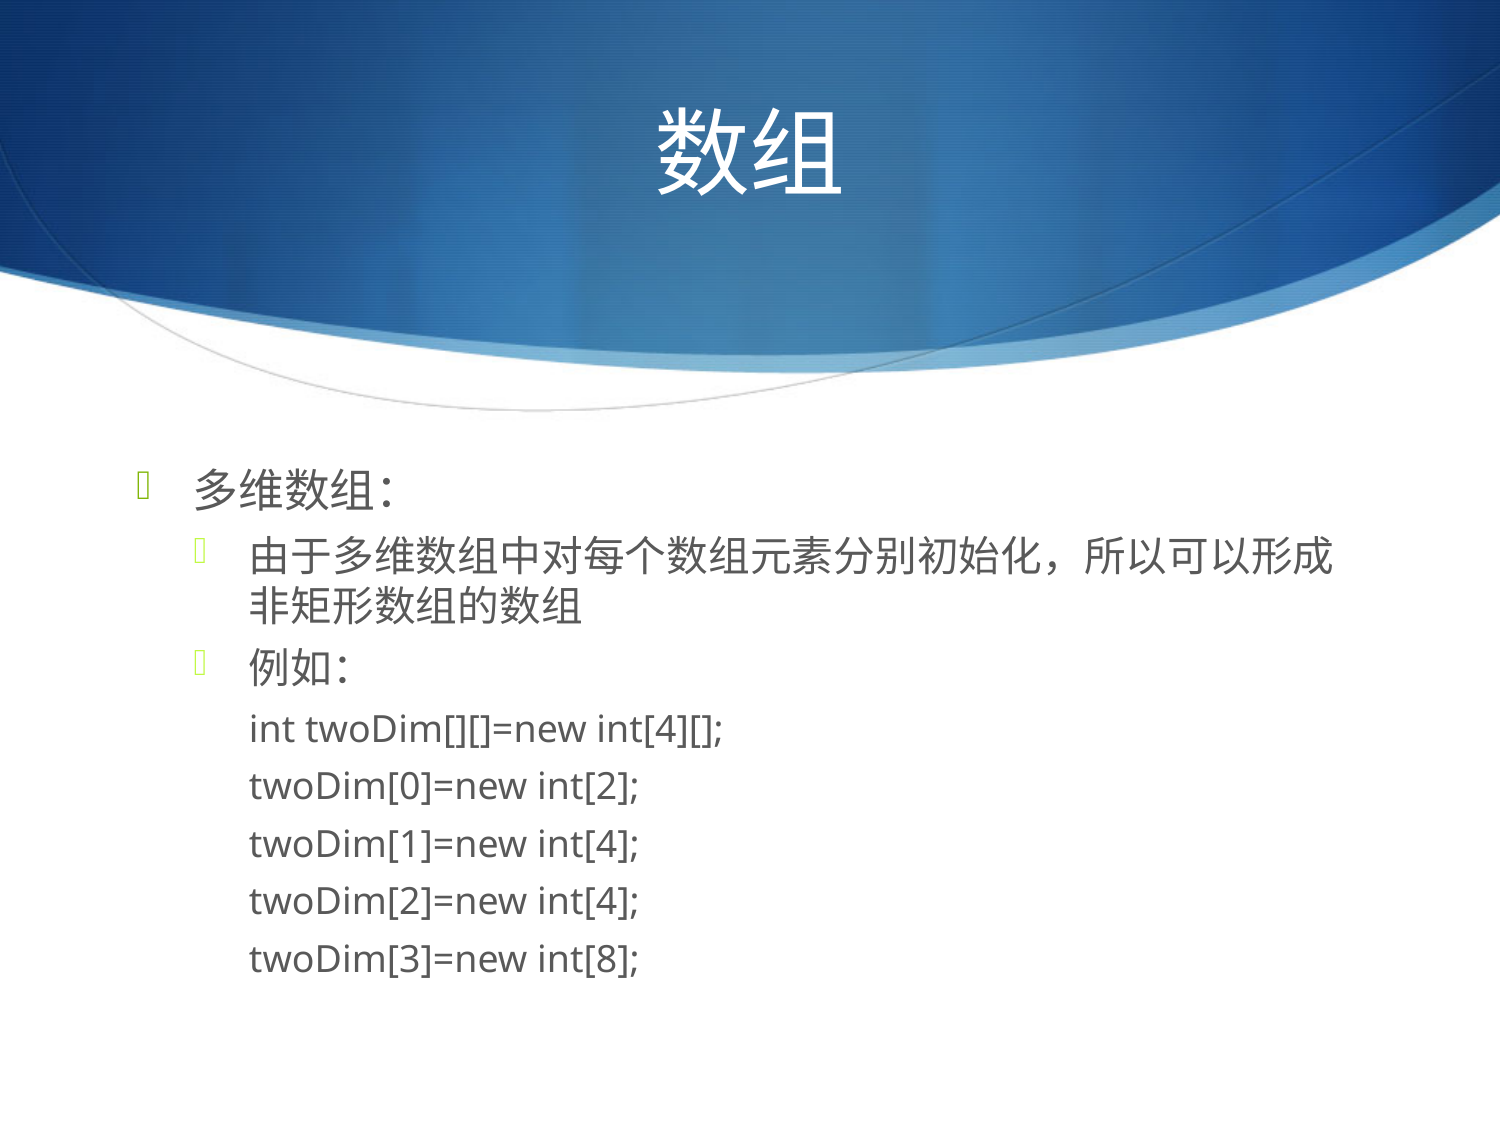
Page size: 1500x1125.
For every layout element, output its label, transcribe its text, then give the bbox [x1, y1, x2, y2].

list 多维数组： 由于多维数组中对每个数组元素分别初始化，所以可以形成非矩形数组的数组 例如： int twoDim[][]=new int[4][]; twoDim[0]=new int[2]; twoDim[1]=new int[4]; twoDim[2]=new int[4]; twoDim[3]=new int[8]; [121, 454, 1379, 991]
picture [0, 0, 1500, 1125]
title 数组 [75, 56, 1425, 245]
